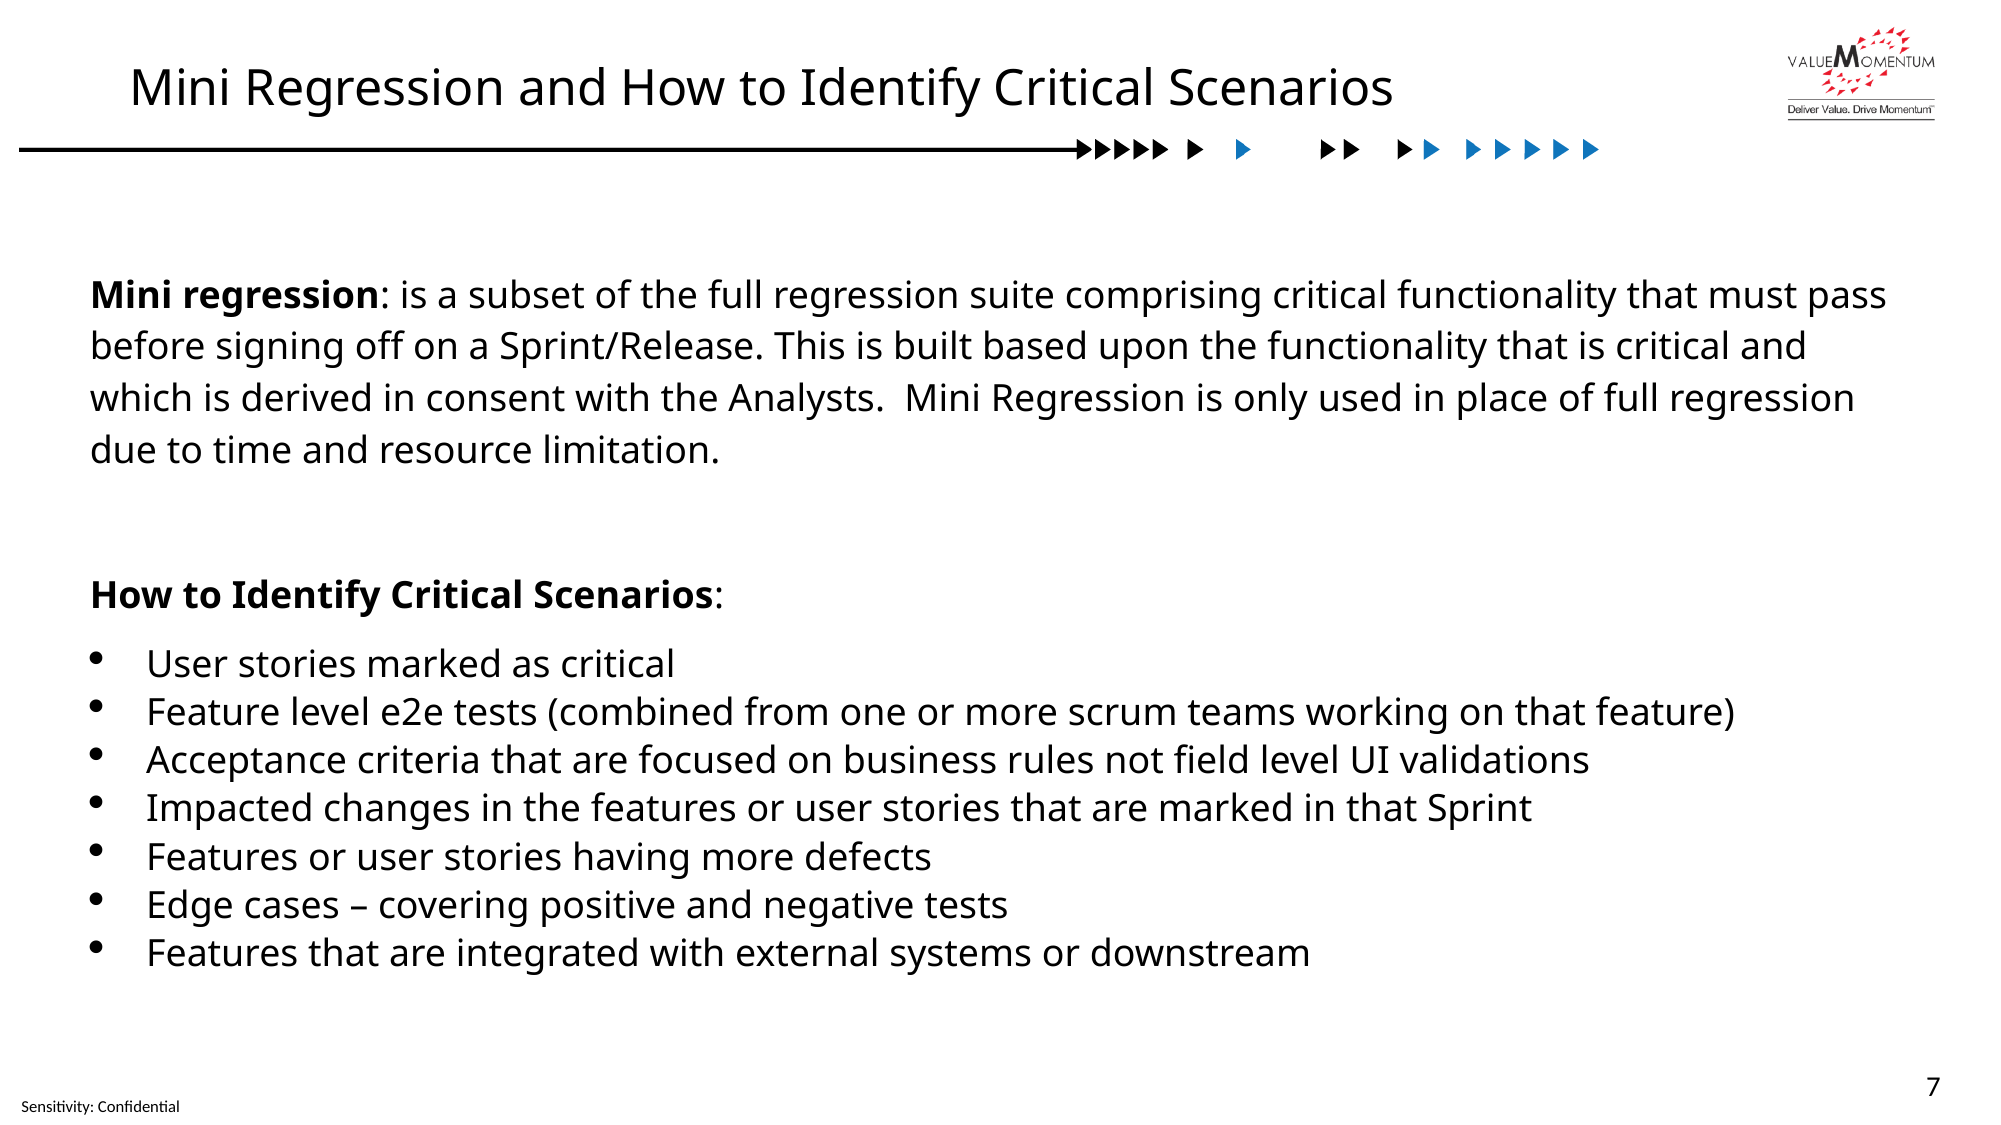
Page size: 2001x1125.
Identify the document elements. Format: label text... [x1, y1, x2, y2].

picture [1777, 19, 1945, 127]
picture [19, 126, 1628, 171]
text_box Mini Regression and How to Identify Critical Scenarios [0, 48, 1530, 123]
text_box Mini regression: is a subset of the full regression suite comprising critical functionality that must pass before signing off on a Sprint/Release. This is built based upon the functionality that is critical and which is derived in consent with the Analysts. Mini Regression is only used in place of full regression due to time and resource limitation. How to Identify Critical Scenarios: User stories marked as critical Feature level e2e tests (combined from one or more scrum teams working on that feature) Acceptance criteria that are focused on business rules not field level UI validations Impacted changes in the features or user stories that are marked in that Sprint Features or user stories having more defects Edge cases – covering positive and negative tests Features that are integrated with external systems or downstream [74, 256, 1938, 982]
